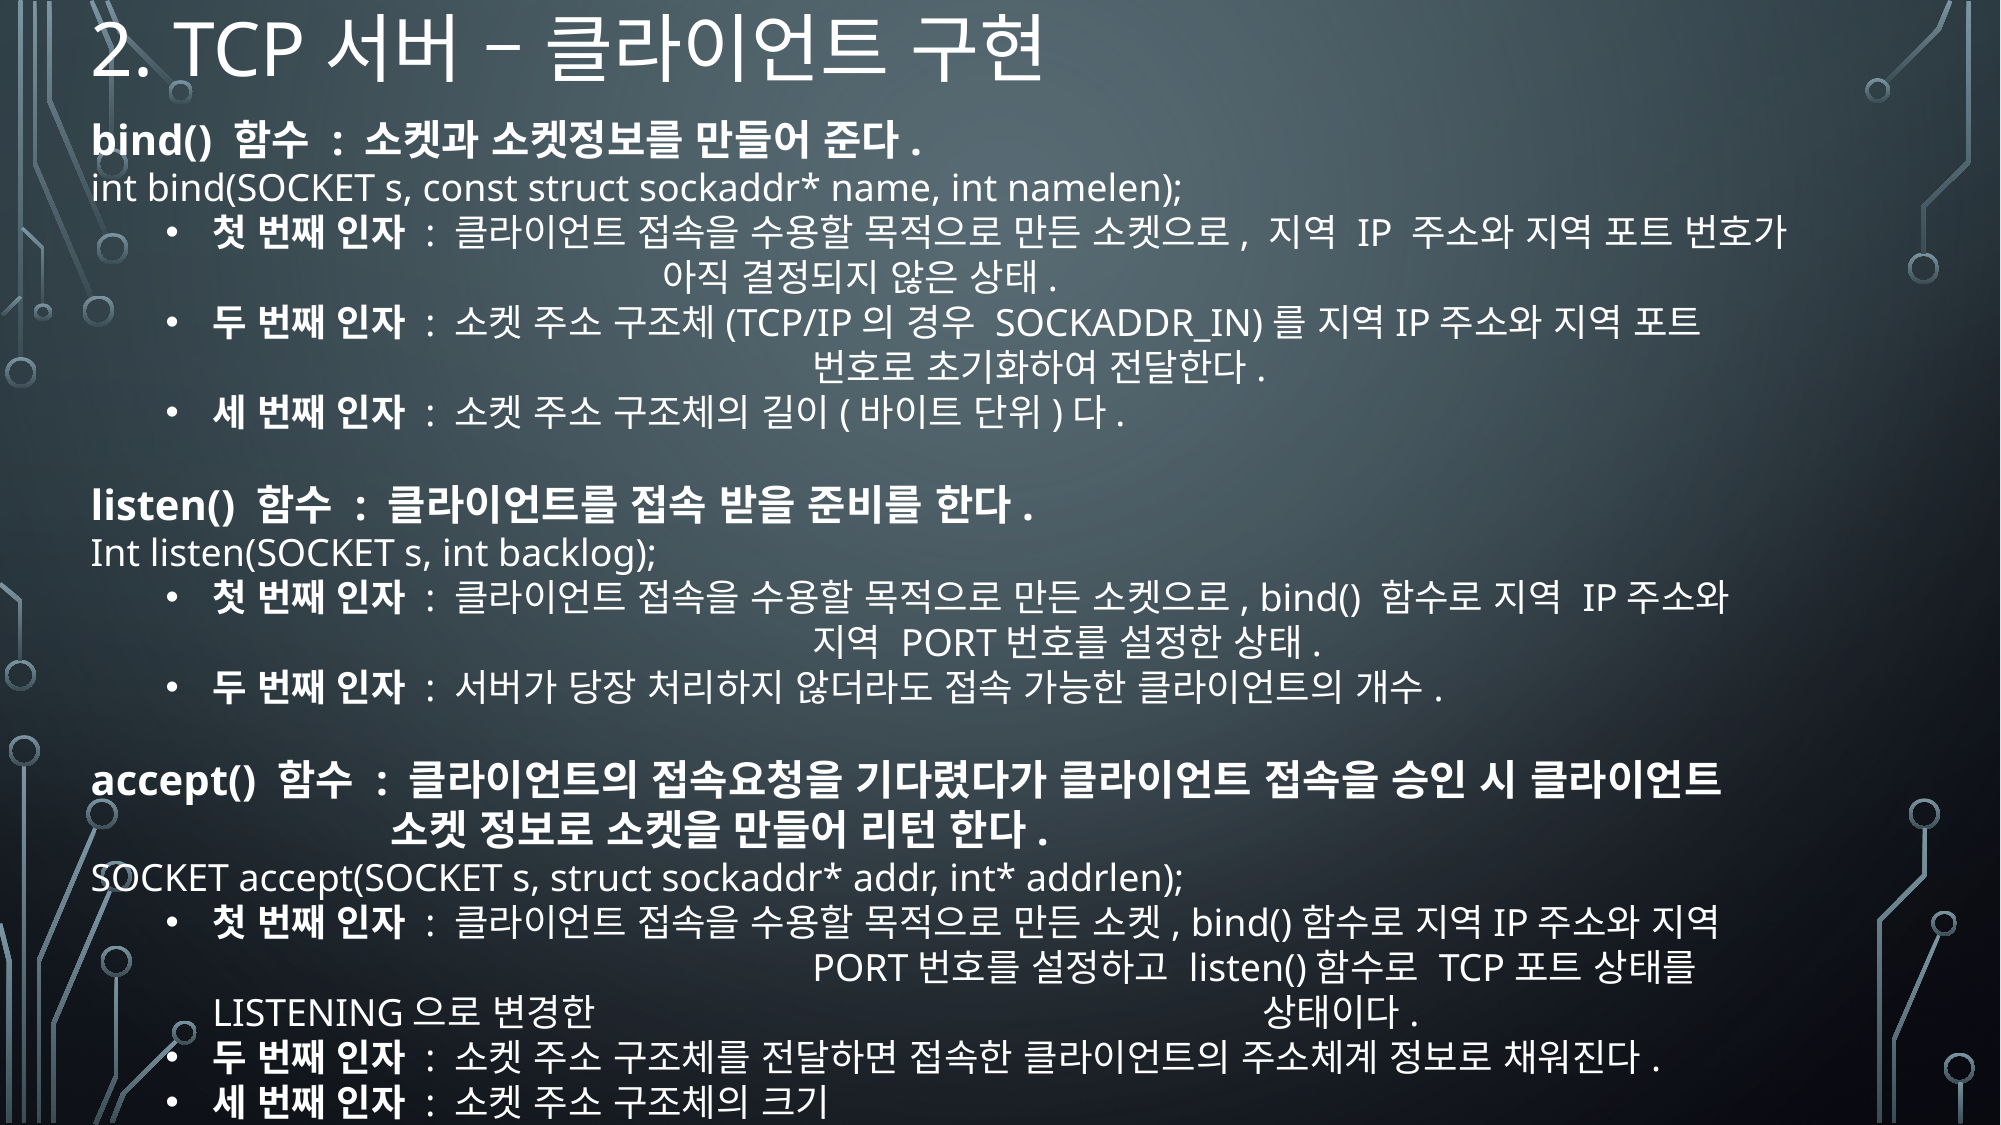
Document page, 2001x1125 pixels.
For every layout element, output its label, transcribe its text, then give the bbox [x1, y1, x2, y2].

text_box bind() 함수 : 소켓과 소켓정보를 만들어 준다. int bind(SOCKET s, const struct sockaddr* name, int namelen); 첫 번째 인자 : 클라이언트 접속을 수용할 목적으로 만든 소켓으로, 지역 IP 주소와 지역 포트 번호가 아직 결정되지 않은 상태. 두 번째 인자 : 소켓 주소 구조체(TCP/IP의 경우 SOCKADDR_IN)를 지역IP주소와 지역 포트 번호로 초기화하여 전달한다. 세 번째 인자 : 소켓 주소 구조체의 길이(바이트 단위)다. listen() 함수 : 클라이언트를 접속 받을 준비를 한다. Int listen(SOCKET s, int backlog); 첫 번째 인자 : 클라이언트 접속을 수용할 목적으로 만든 소켓으로, bind() 함수로 지역 IP주소와 지역 PORT번호를 설정한 상태. 두 번째 인자 : 서버가 당장 처리하지 않더라도 접속 가능한 클라이언트의 개수. accept() 함수 : 클라이언트의 접속요청을 기다렸다가 클라이언트 접속을 승인 시 클라이언트 소켓 정보로 소켓을 만들어 리턴 한다. SOCKET accept(SOCKET s, struct sockaddr* addr, int* addrlen); 첫 번째 인자 : 클라이언트 접속을 수용할 목적으로 만든 소켓, bind()함수로 지역IP주소와 지역 PORT번호를 설정하고 listen()함수로 TCP포트 상태를 LISTENING으로 변경한 상태이다. 두 번째 인자 : 소켓 주소 구조체를 전달하면 접속한 클라이언트의 주소체계 정보로 채워진다. 세 번째 인자 : 소켓 주소 구조체의 크기 [75, 106, 1916, 1125]
title 2. TCP서버 – 클라이언트 구현 [75, 0, 1916, 106]
